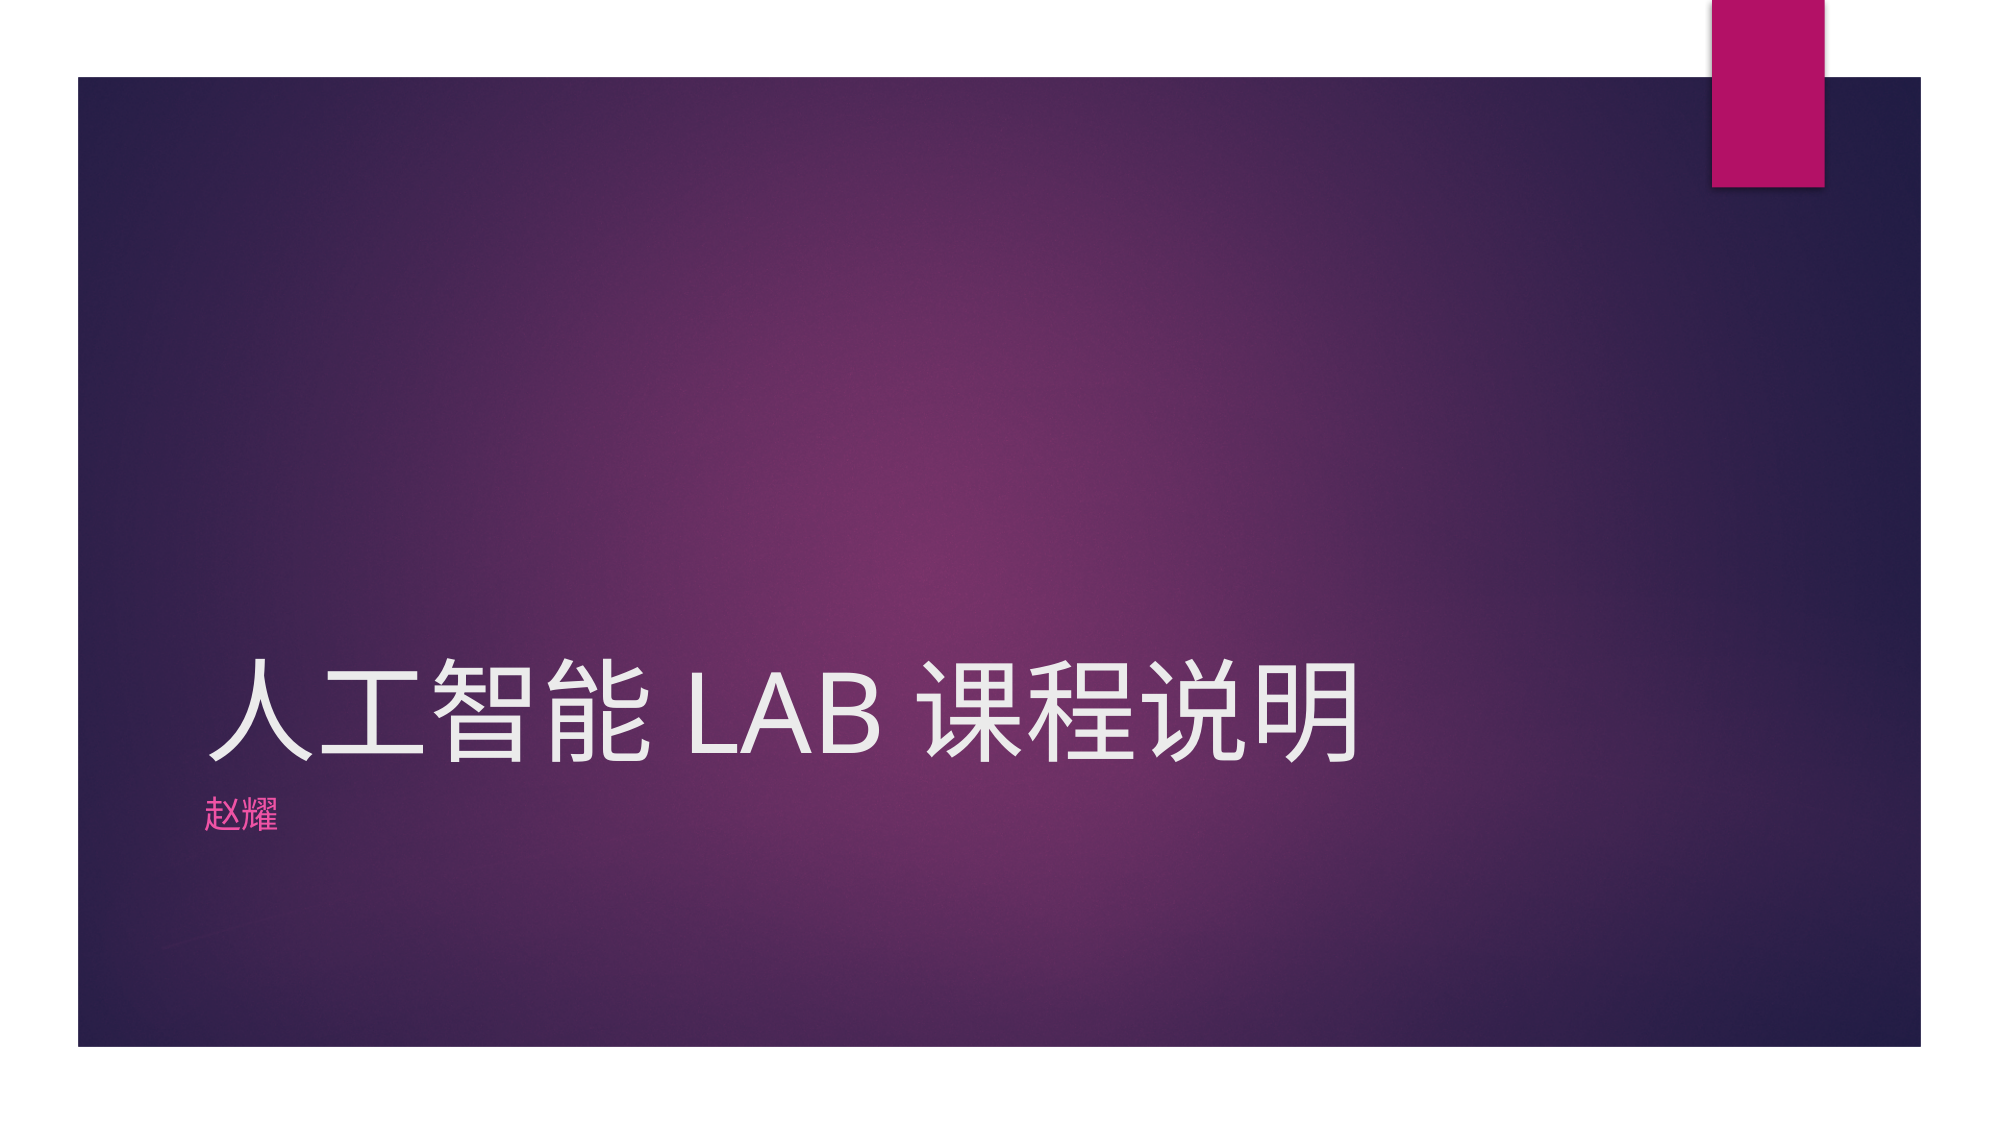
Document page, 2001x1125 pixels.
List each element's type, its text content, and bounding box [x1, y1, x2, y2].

subtitle 赵耀 [189, 783, 1638, 925]
title 人工智能LAB课程说明 [189, 344, 1638, 783]
